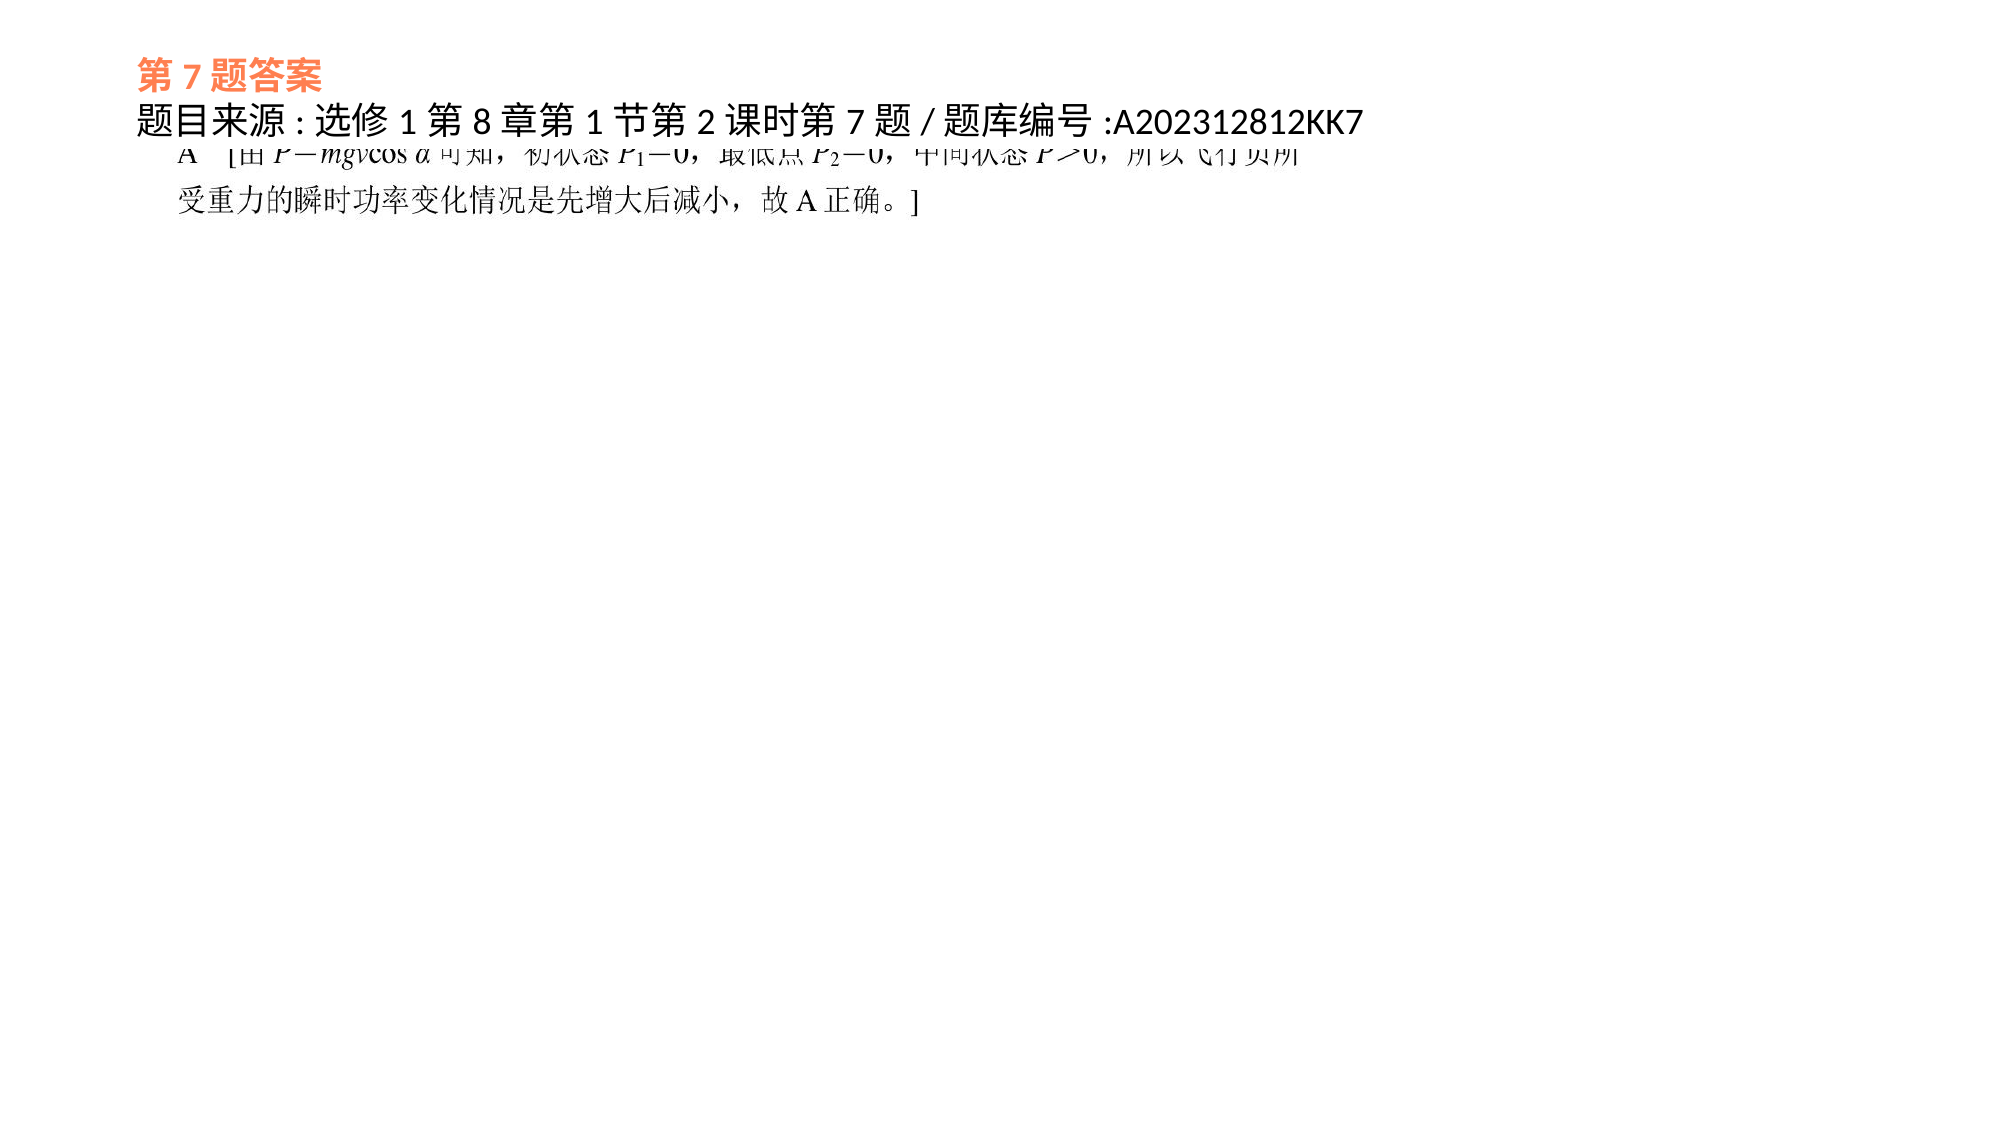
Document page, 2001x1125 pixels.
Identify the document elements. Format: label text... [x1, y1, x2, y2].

picture [149, 149, 1351, 1051]
text_box 第7题答案 题目来源:选修1第8章第1节第2课时第7题/题库编号:A202312812KK7 [121, 0, 1379, 150]
